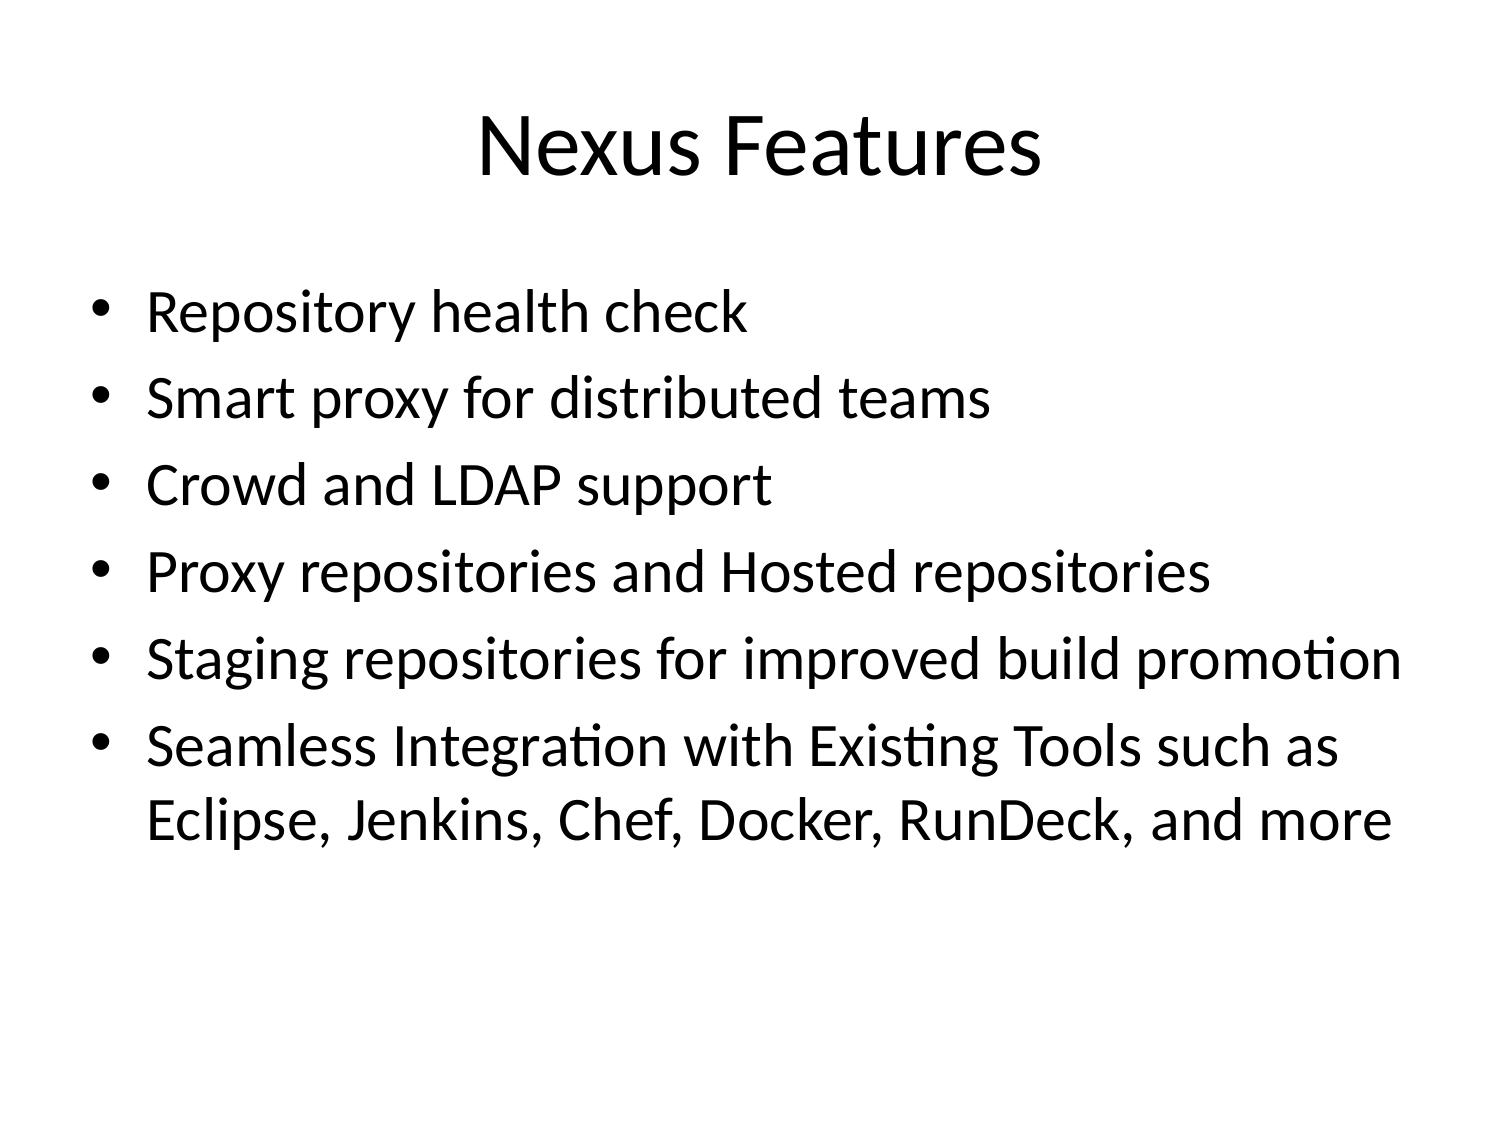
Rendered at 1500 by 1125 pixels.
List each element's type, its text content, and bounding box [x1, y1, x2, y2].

title Nexus Features [75, 45, 1425, 233]
list Repository health check Smart proxy for distributed teams Crowd and LDAP support Proxy repositories and Hosted repositories Staging repositories for improved build promotion Seamless Integration with Existing Tools such as Eclipse, Jenkins, Chef, Docker, RunDeck, and more [75, 262, 1425, 1005]
